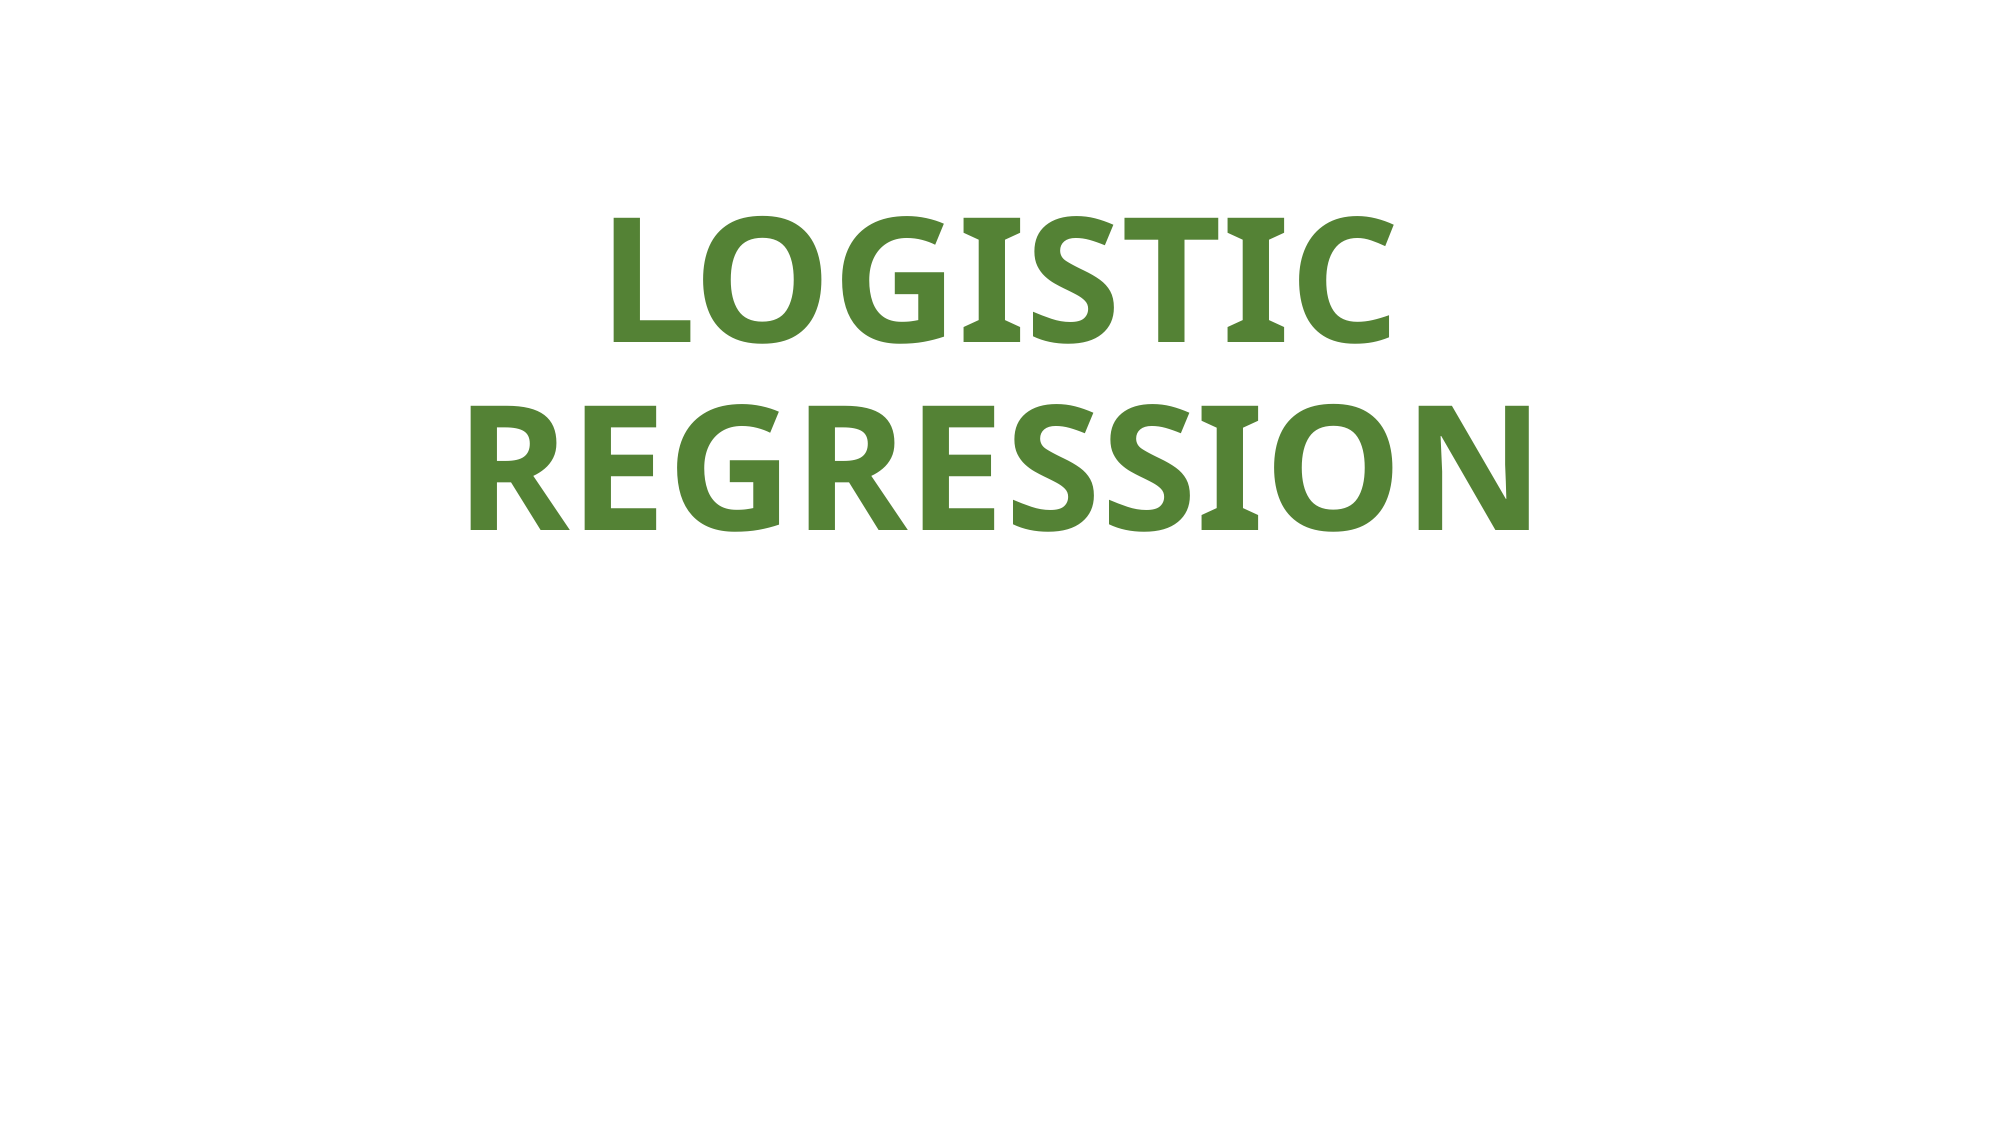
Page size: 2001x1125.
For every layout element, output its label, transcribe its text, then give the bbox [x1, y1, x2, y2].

title LOGISTIC REGRESSION [249, 184, 1750, 576]
